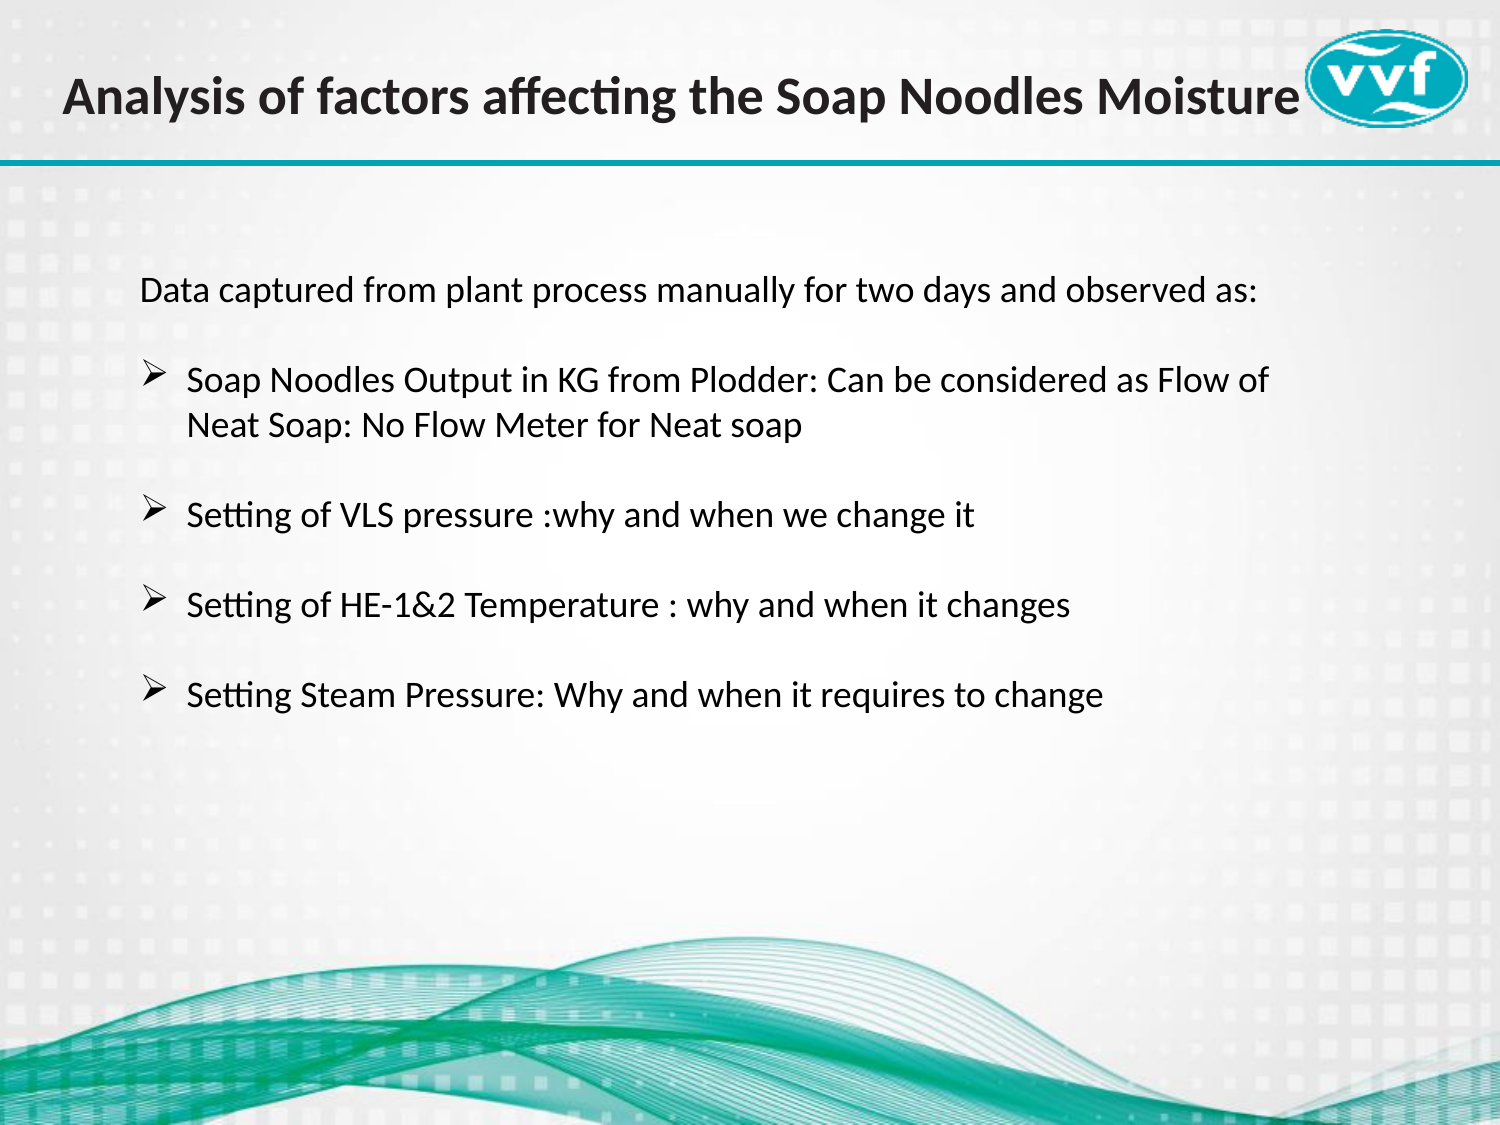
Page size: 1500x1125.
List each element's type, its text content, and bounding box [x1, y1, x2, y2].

title Analysis of factors affecting the Soap Noodles Moisture [62, 60, 1438, 126]
picture [0, 0, 1500, 160]
picture [0, 166, 1500, 1125]
text_box Data captured from plant process manually for two days and observed as: Soap Noodles Output in KG from Plodder: Can be considered as Flow of Neat Soap: No Flow Meter for Neat soap Setting of VLS pressure :why and when we change it Setting of HE-1&2 Temperature : why and when it changes Setting Steam Pressure: Why and when it requires to change [125, 212, 1363, 813]
